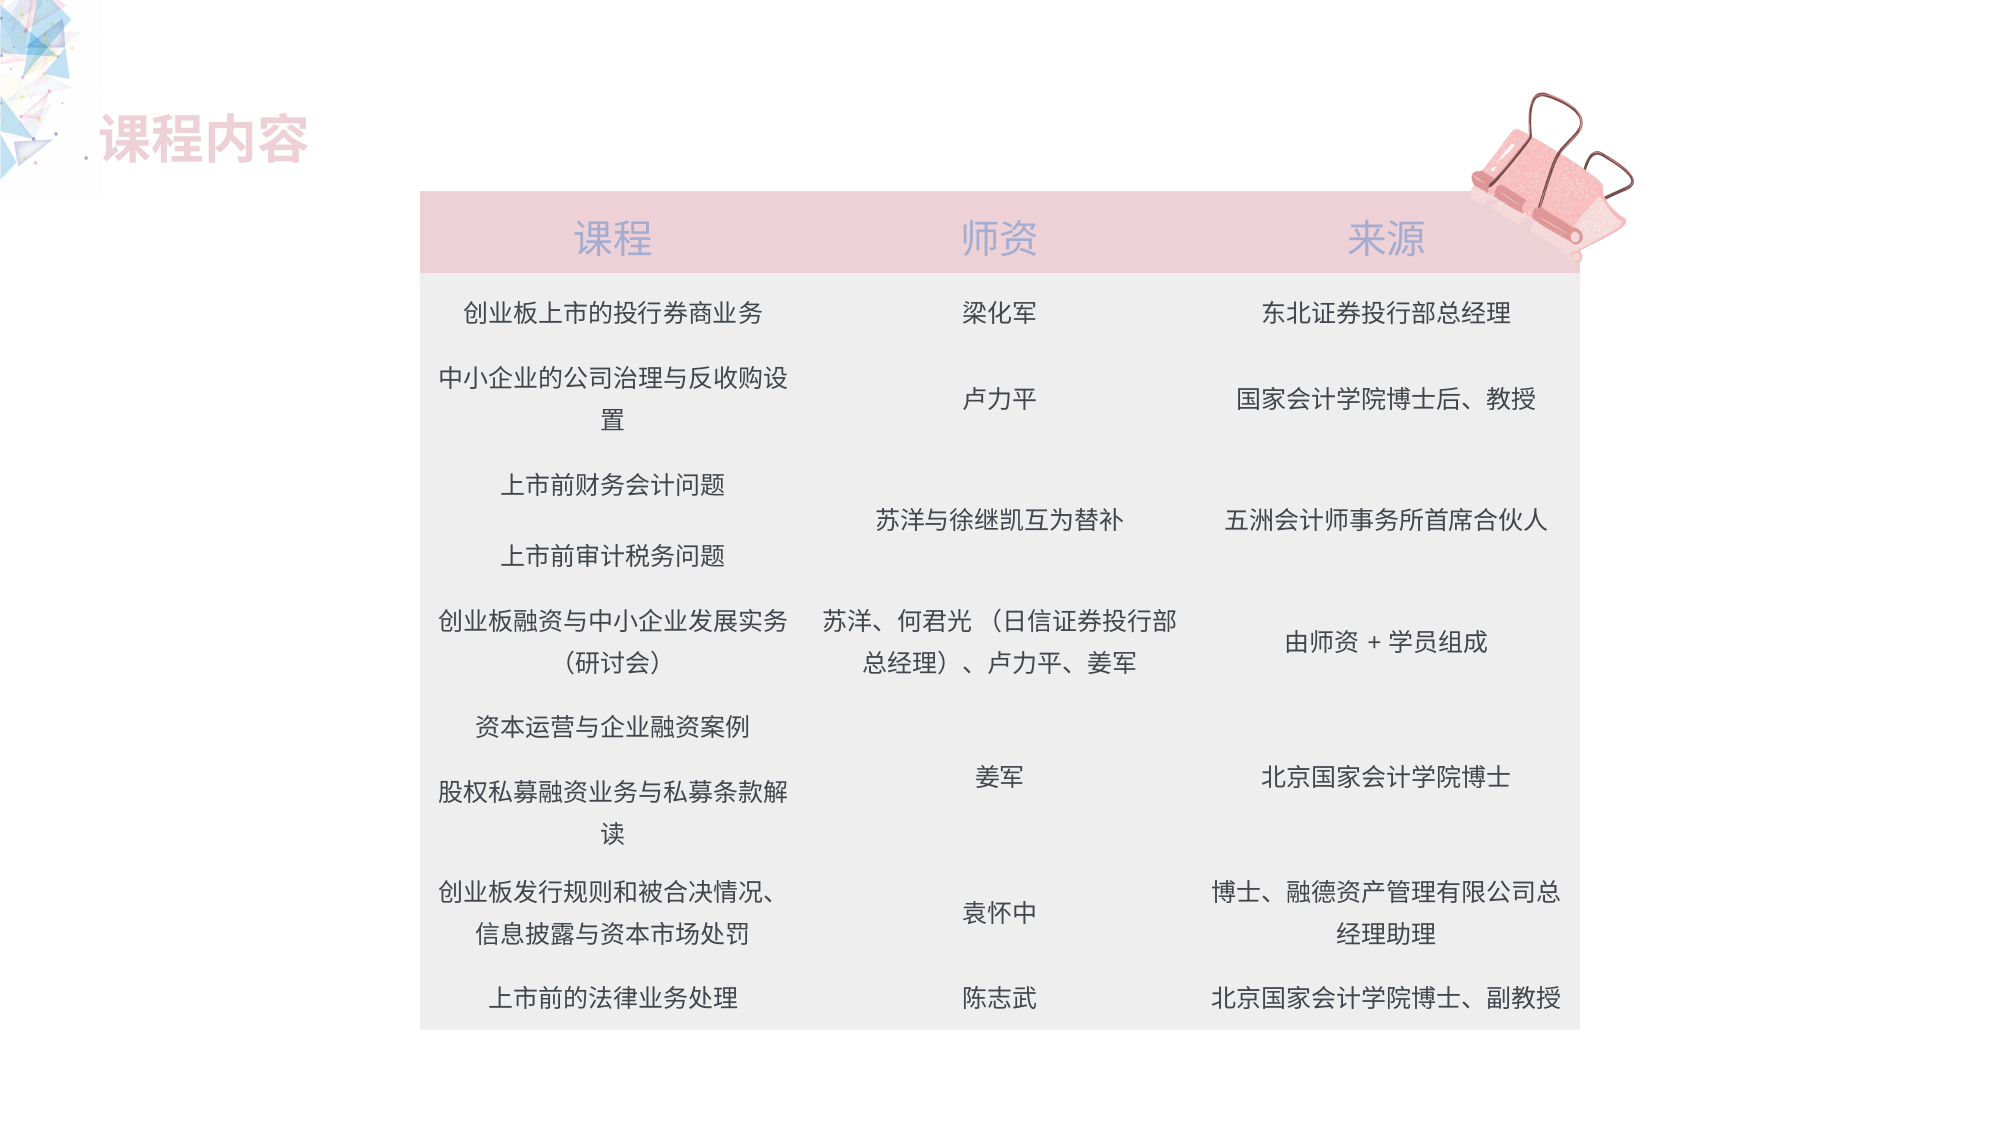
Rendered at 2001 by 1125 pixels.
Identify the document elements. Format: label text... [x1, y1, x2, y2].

table_header 师资 [807, 191, 1193, 273]
table_cell 北京国家会计学院博士 [1193, 687, 1580, 859]
table_cell 袁怀中 [807, 859, 1193, 958]
table_cell 创业板发行规则和被合决情况、信息披露与资本市场处罚 [420, 859, 807, 958]
table_cell 陈志武 [807, 958, 1193, 1030]
picture [0, 0, 154, 200]
table_cell 创业板上市的投行券商业务 [420, 273, 807, 345]
table_cell 中小企业的公司治理与反收购设置 [420, 345, 807, 445]
picture [1470, 92, 1634, 263]
table_cell 卢力平 [807, 345, 1193, 445]
table_cell 梁化军 [807, 273, 1193, 345]
table_cell 北京国家会计学院博士、副教授 [1193, 958, 1580, 1030]
table_cell 由师资+学员组成 [1193, 587, 1580, 687]
table_cell 姜军 [807, 687, 1193, 859]
table_cell 苏洋与徐继凯互为替补 [807, 445, 1193, 587]
table_cell 上市前财务会计问题 [420, 445, 807, 516]
table_cell 博士、融德资产管理有限公司总经理助理 [1193, 859, 1580, 958]
table_cell 创业板融资与中小企业发展实务（研讨会） [420, 587, 807, 687]
text_box 课程内容 [98, 95, 900, 169]
table_cell 东北证券投行部总经理 [1193, 273, 1580, 345]
table_cell 苏洋、何君光 （日信证券投行部总经理）、卢力平、姜军 [807, 587, 1193, 687]
table_cell 国家会计学院博士后、教授 [1193, 345, 1580, 445]
table_cell 资本运营与企业融资案例 [420, 687, 807, 759]
table_cell 股权私募融资业务与私募条款解读 [420, 759, 807, 859]
table_header 课程 [420, 191, 807, 273]
table_cell 五洲会计师事务所首席合伙人 [1193, 445, 1580, 587]
table_cell 上市前的法律业务处理 [420, 958, 807, 1030]
table_cell 上市前审计税务问题 [420, 516, 807, 587]
table_header 来源 [1193, 191, 1580, 273]
